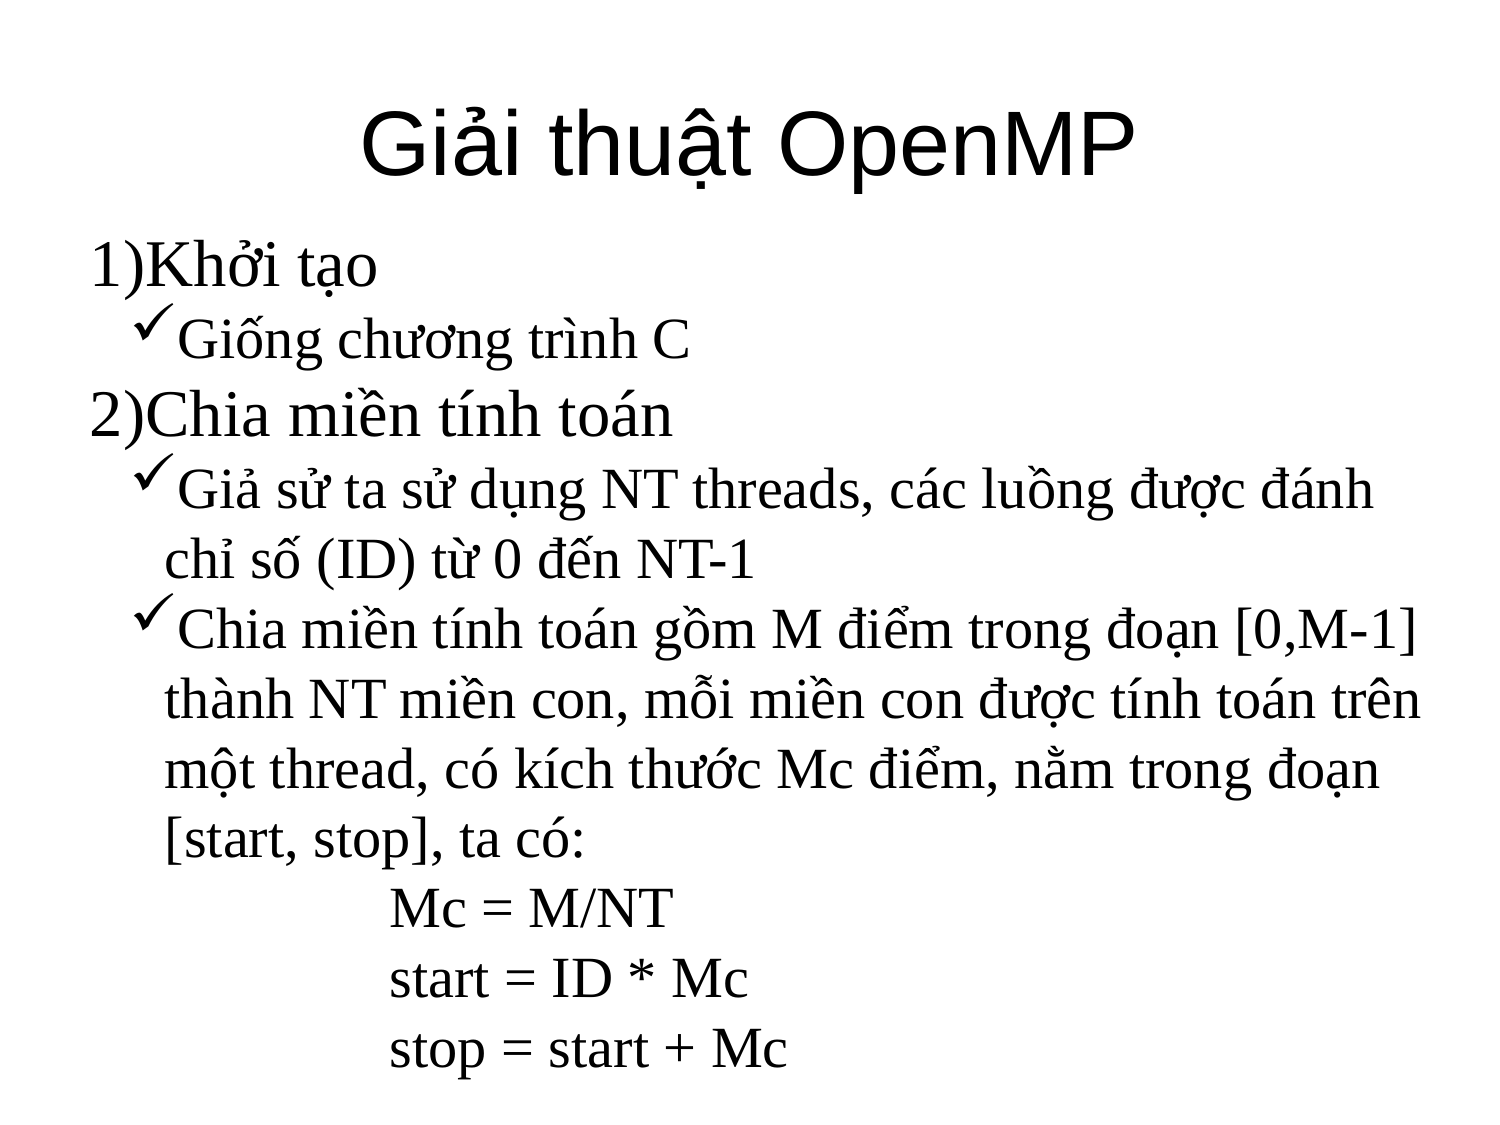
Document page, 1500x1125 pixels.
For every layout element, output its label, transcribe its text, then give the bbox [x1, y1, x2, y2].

text_box Giải thuật OpenMP [74, 45, 1425, 233]
text_box Khởi tạo Giống chương trình C Chia miền tính toán Giả sử ta sử dụng NT threads, các luồng được đánh chỉ số (ID) từ 0 đến NT-1 Chia miền tính toán gồm M điểm trong đoạn [0,M-1] thành NT miền con, mỗi miền con được tính toán trên một thread, có kích thước Mc điểm, nằm trong đoạn [start, stop], ta có: Mc = M/NT start = ID * Mc stop = start + Mc [75, 212, 1463, 1075]
